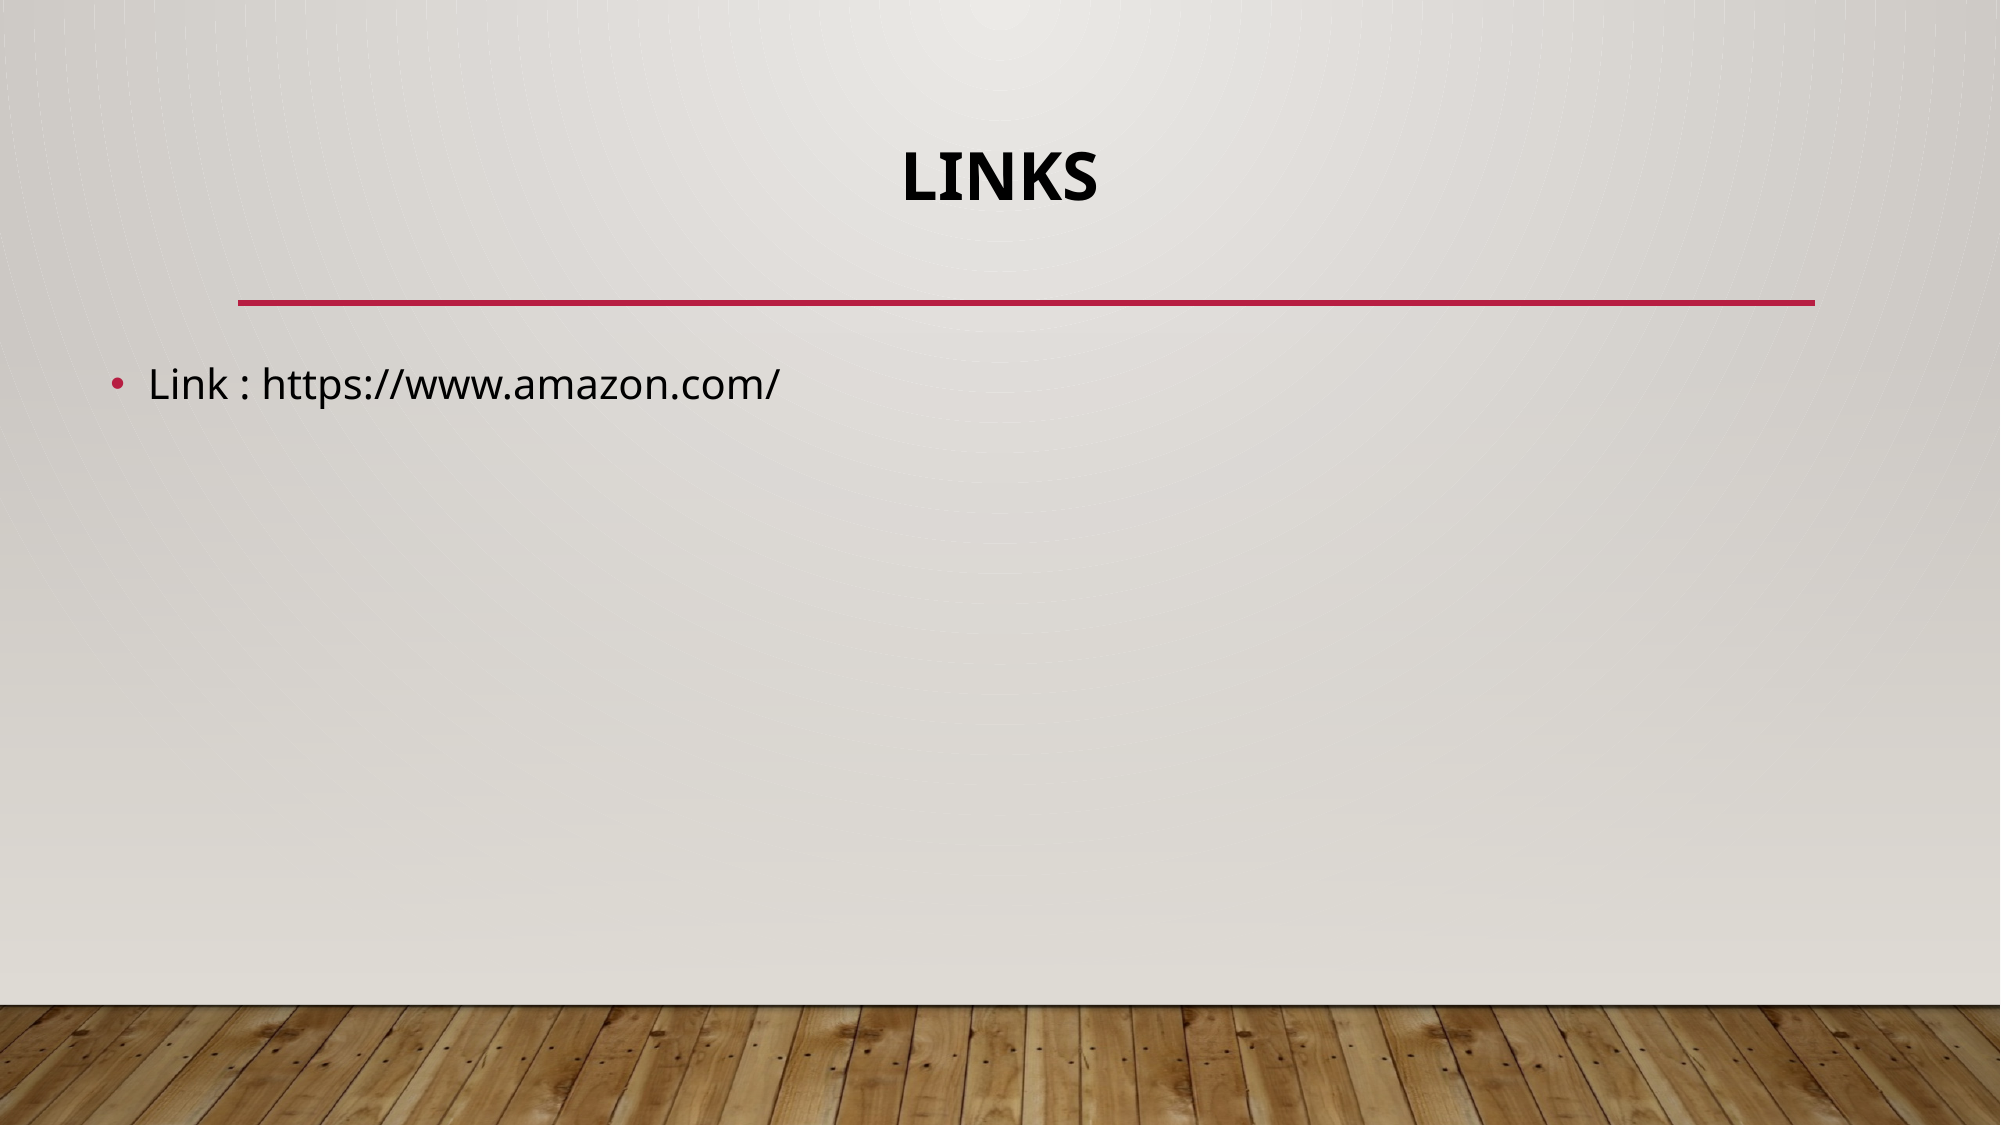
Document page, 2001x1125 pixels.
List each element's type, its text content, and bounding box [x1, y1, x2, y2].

picture [0, 1005, 2000, 1125]
list Link : https://www.amazon.com/ [95, 340, 1905, 937]
title links [95, 81, 1905, 276]
